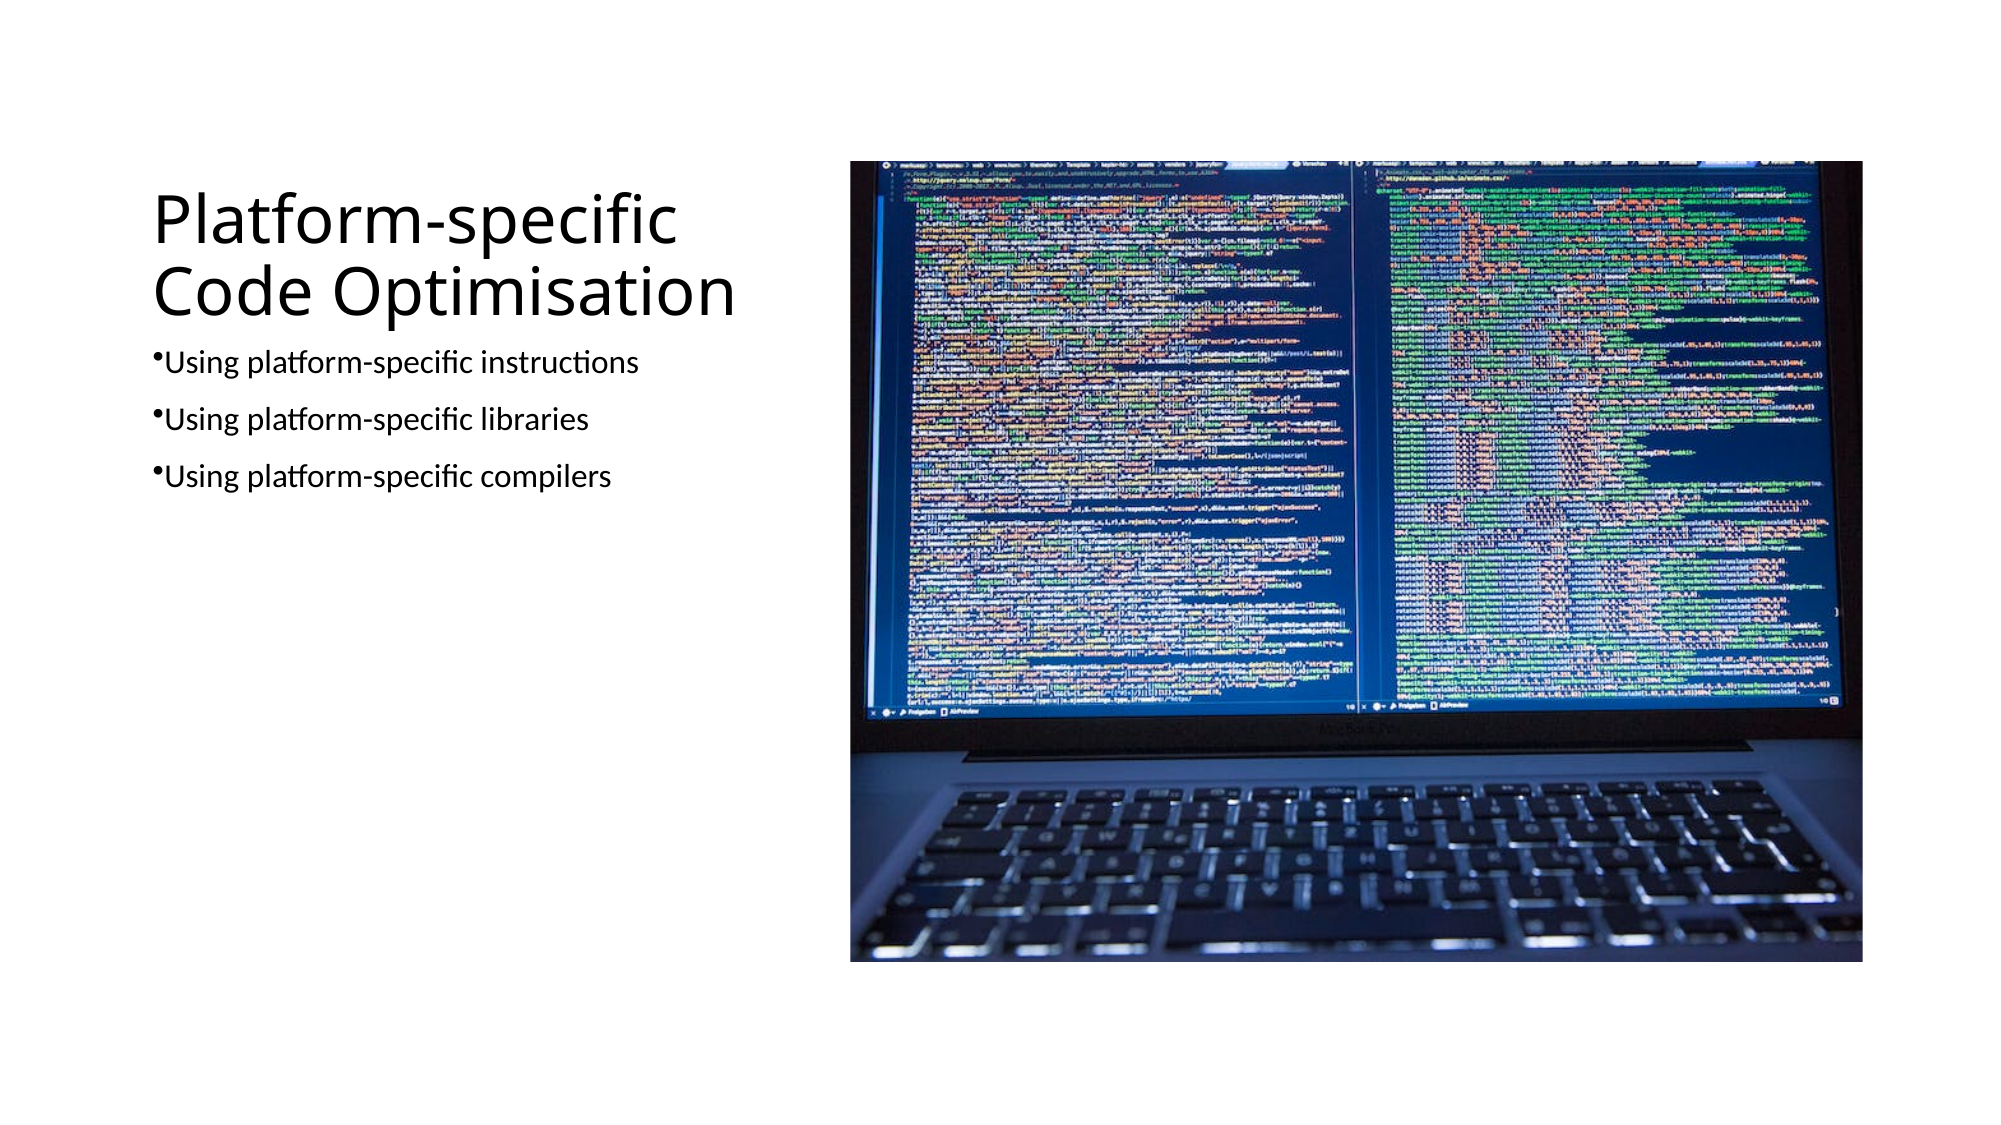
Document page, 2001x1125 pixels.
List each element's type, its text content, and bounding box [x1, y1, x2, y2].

title Platform-specific Code Optimisation [137, 75, 783, 337]
list Using platform-specific instructions Using platform-specific libraries Using platform-specific compilers [137, 337, 783, 963]
picture [850, 161, 1863, 962]
